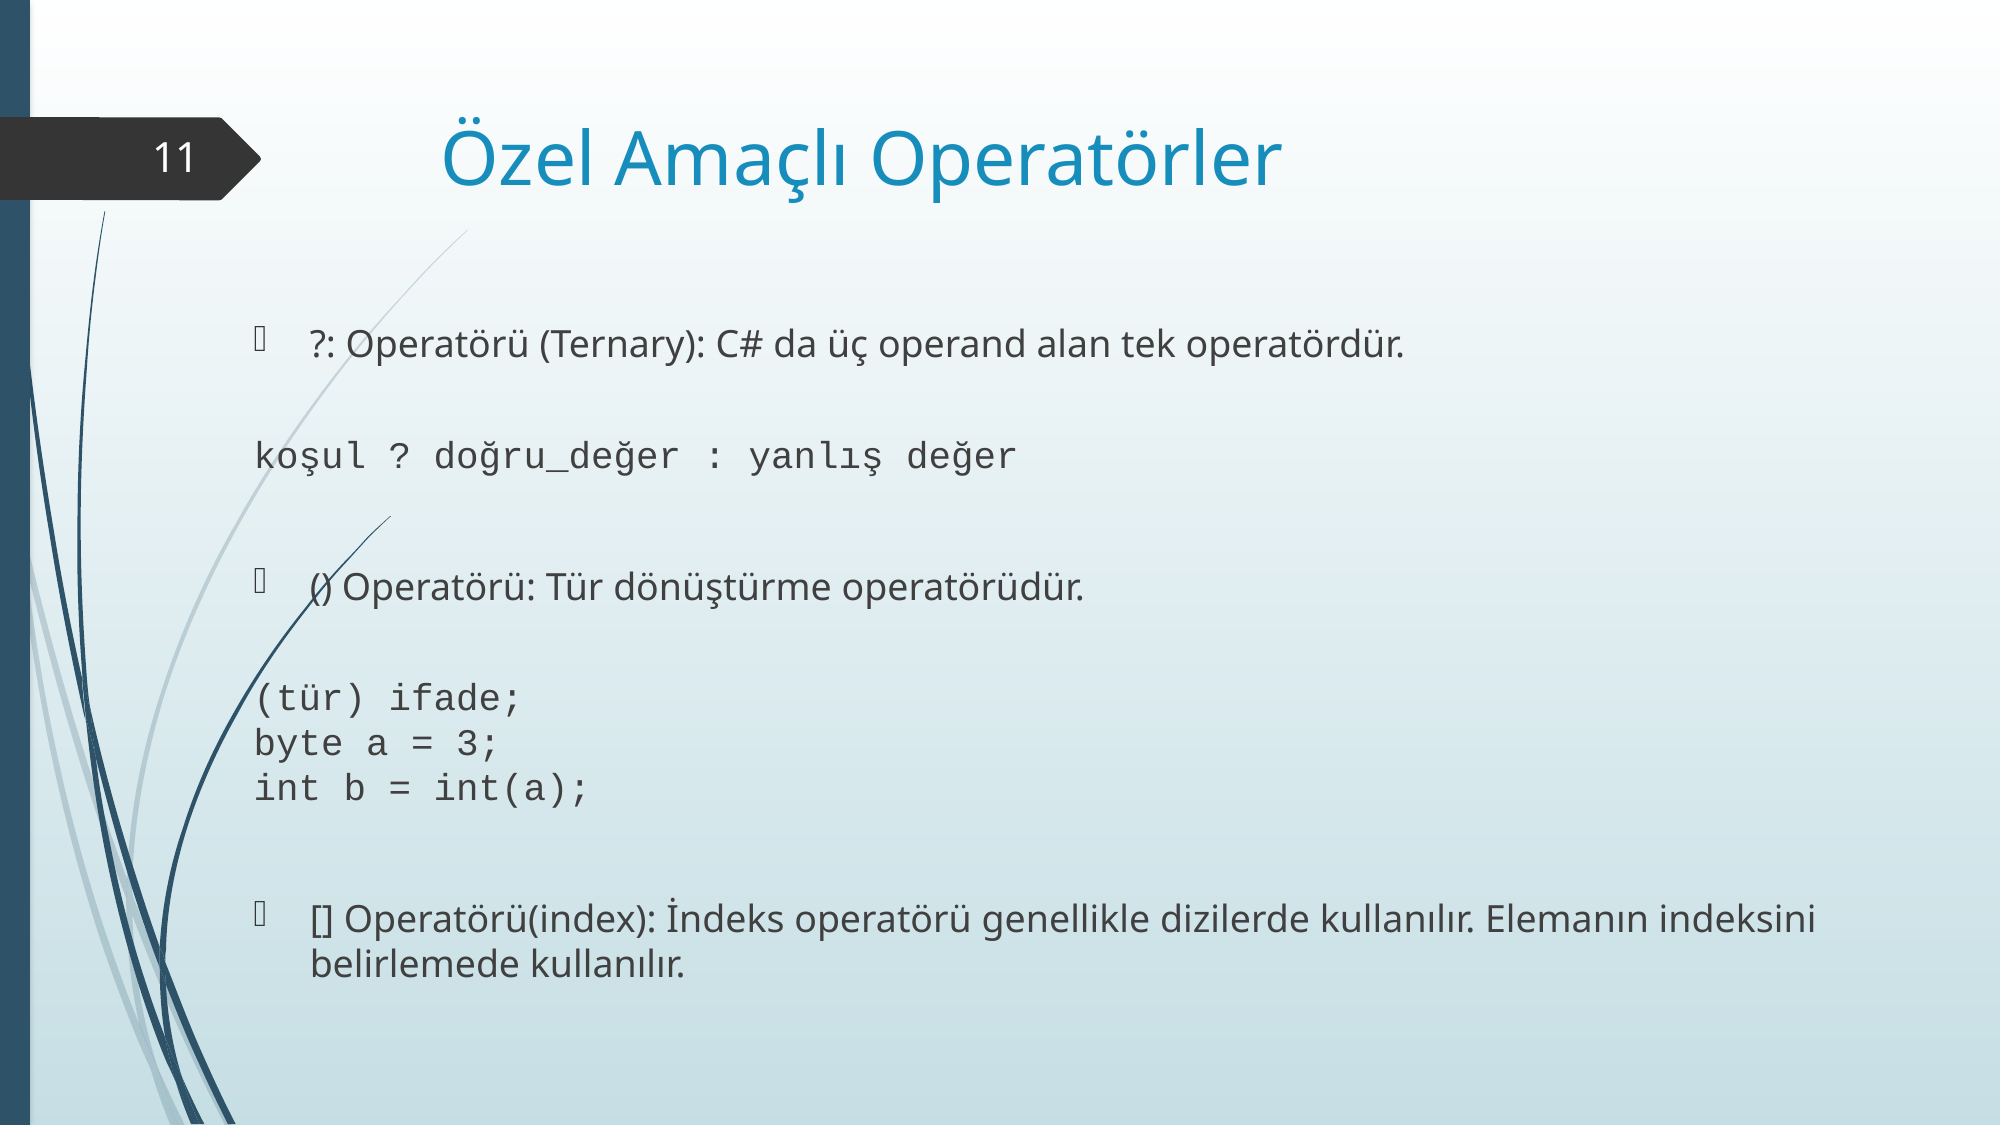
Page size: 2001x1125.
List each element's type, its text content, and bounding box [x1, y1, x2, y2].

slide_number 11 [87, 129, 216, 190]
list ?: Operatörü (Ternary): C# da üç operand alan tek operatördür. koşul ? doğru_değer : yanlış değer () Operatörü: Tür dönüştürme operatörüdür. (tür) ifade; byte a = 3; int b = int(a); [] Operatörü(index): İndeks operatörü genellikle dizilerde kullanılır. Elemanın indeksini belirlemede kullanılır. [238, 312, 1900, 1062]
title Özel Amaçlı Operatörler [425, 102, 1888, 312]
